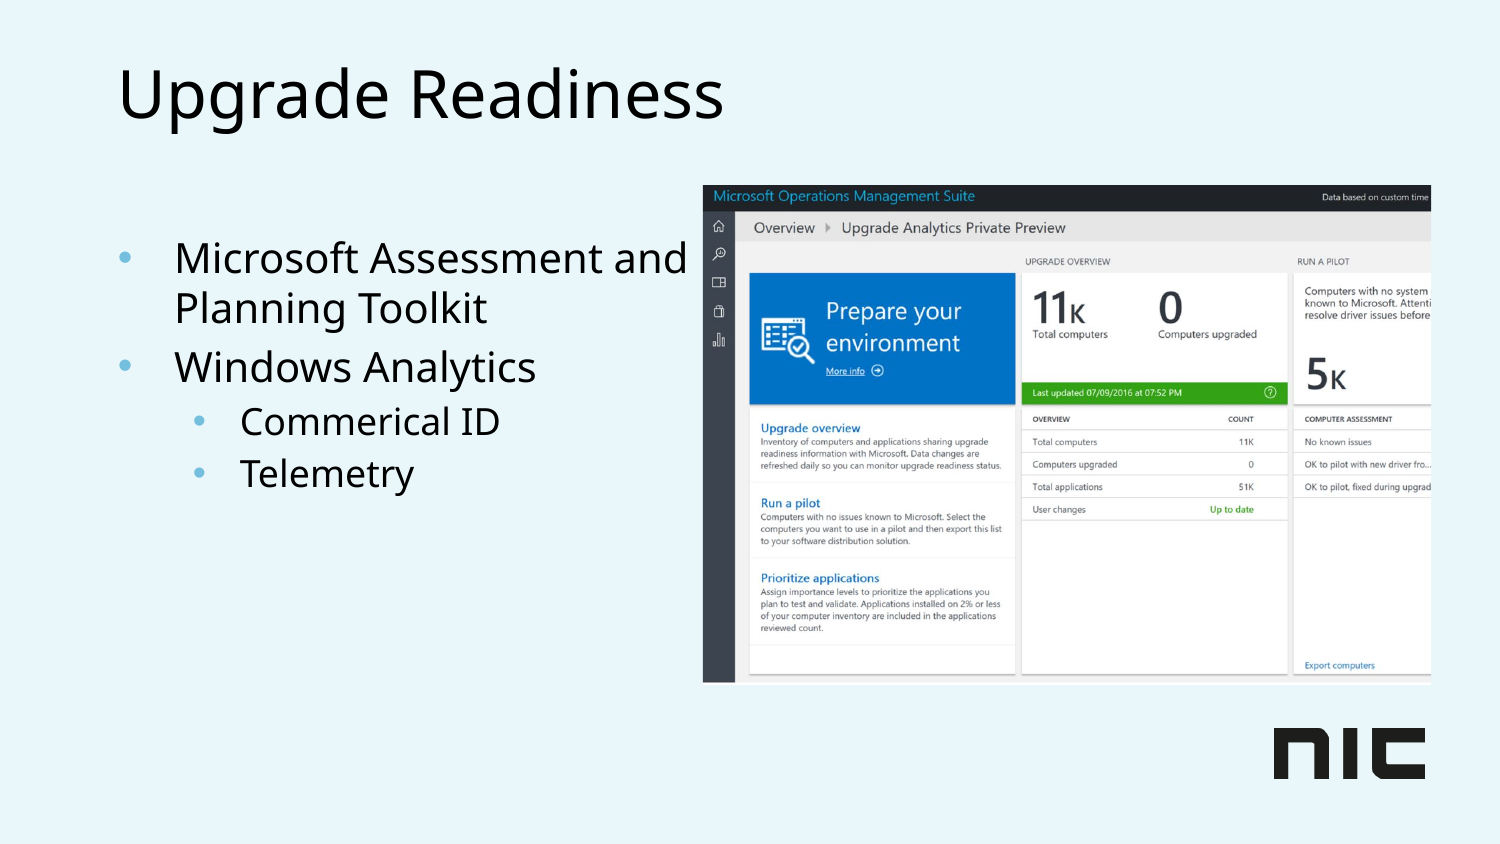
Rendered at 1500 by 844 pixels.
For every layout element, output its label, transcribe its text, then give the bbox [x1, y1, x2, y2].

text_box Microsoft Assessment and Planning Toolkit Windows Analytics Commerical ID Telemetry [103, 224, 741, 760]
text_box Upgrade Readiness [103, 44, 1397, 208]
picture [0, 0, 1500, 844]
